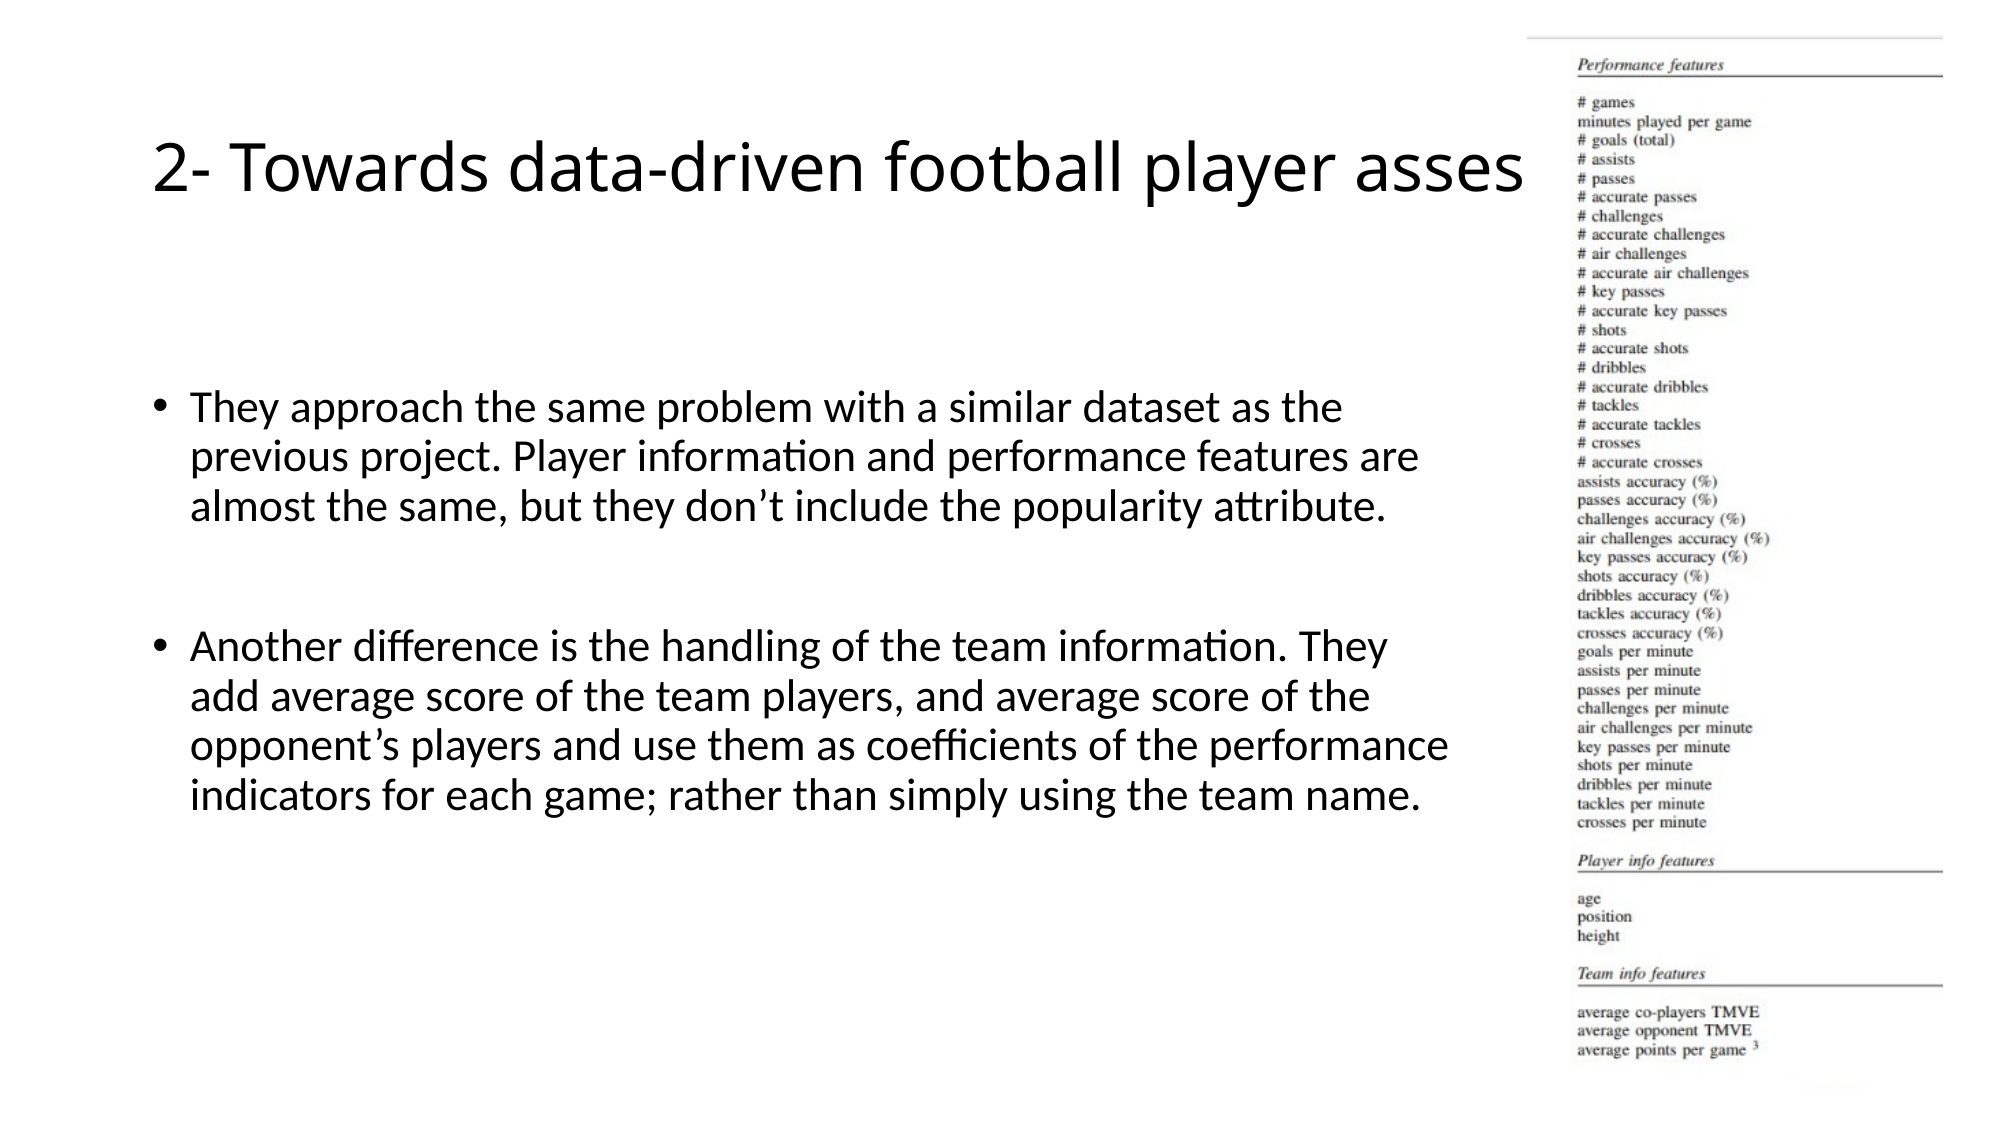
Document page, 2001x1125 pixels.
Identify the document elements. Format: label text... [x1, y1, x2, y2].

picture [1527, 35, 1943, 1090]
title 2- Towards data-driven football player assessment [137, 61, 1527, 279]
list They approach the same problem with a similar dataset as the previous project. Player information and performance features are almost the same, but they don’t include the popularity attribute. Another difference is the handling of the team information. They add average score of the team players, and average score of the opponent’s players and use them as coefficients of the performance indicators for each game; rather than simply using the team name. [137, 299, 1467, 1014]
